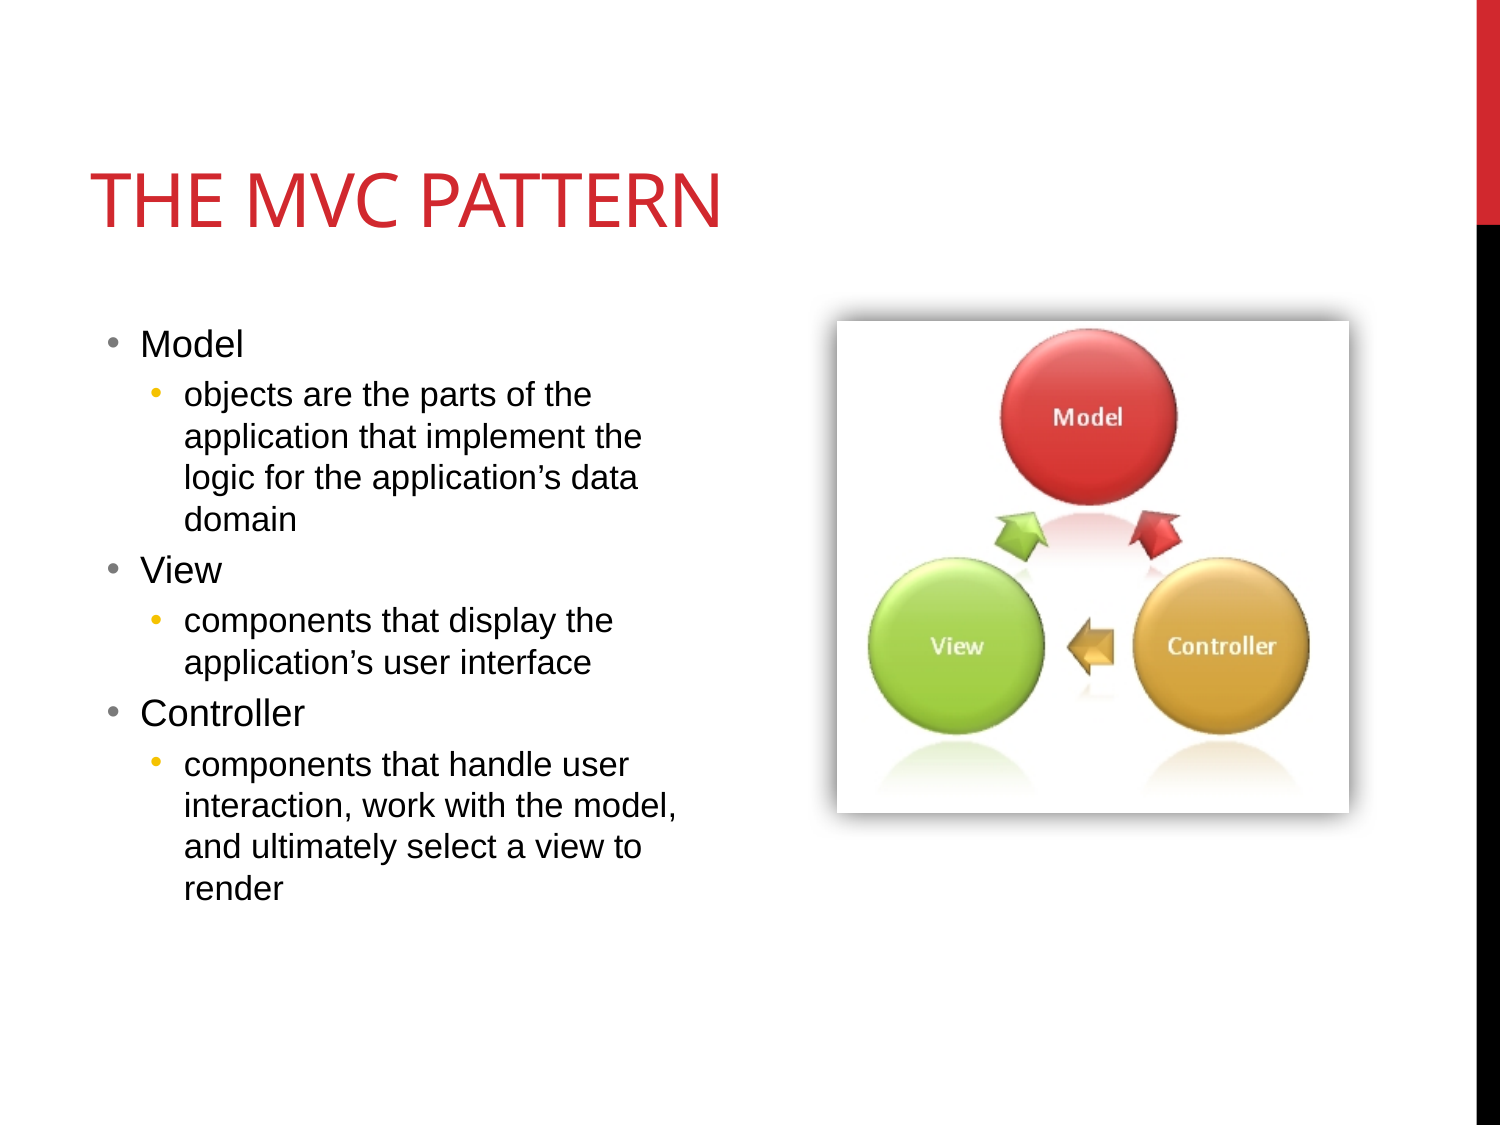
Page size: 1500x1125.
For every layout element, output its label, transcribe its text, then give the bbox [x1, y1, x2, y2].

text_box Model objects are the parts of the application that implement the logic for the application’s data domain View components that display the application’s user interface Controller components that handle user interaction, work with the model, and ultimately select a view to render [75, 312, 738, 918]
picture [837, 321, 1350, 813]
title The MVC pattern [75, 25, 1025, 250]
